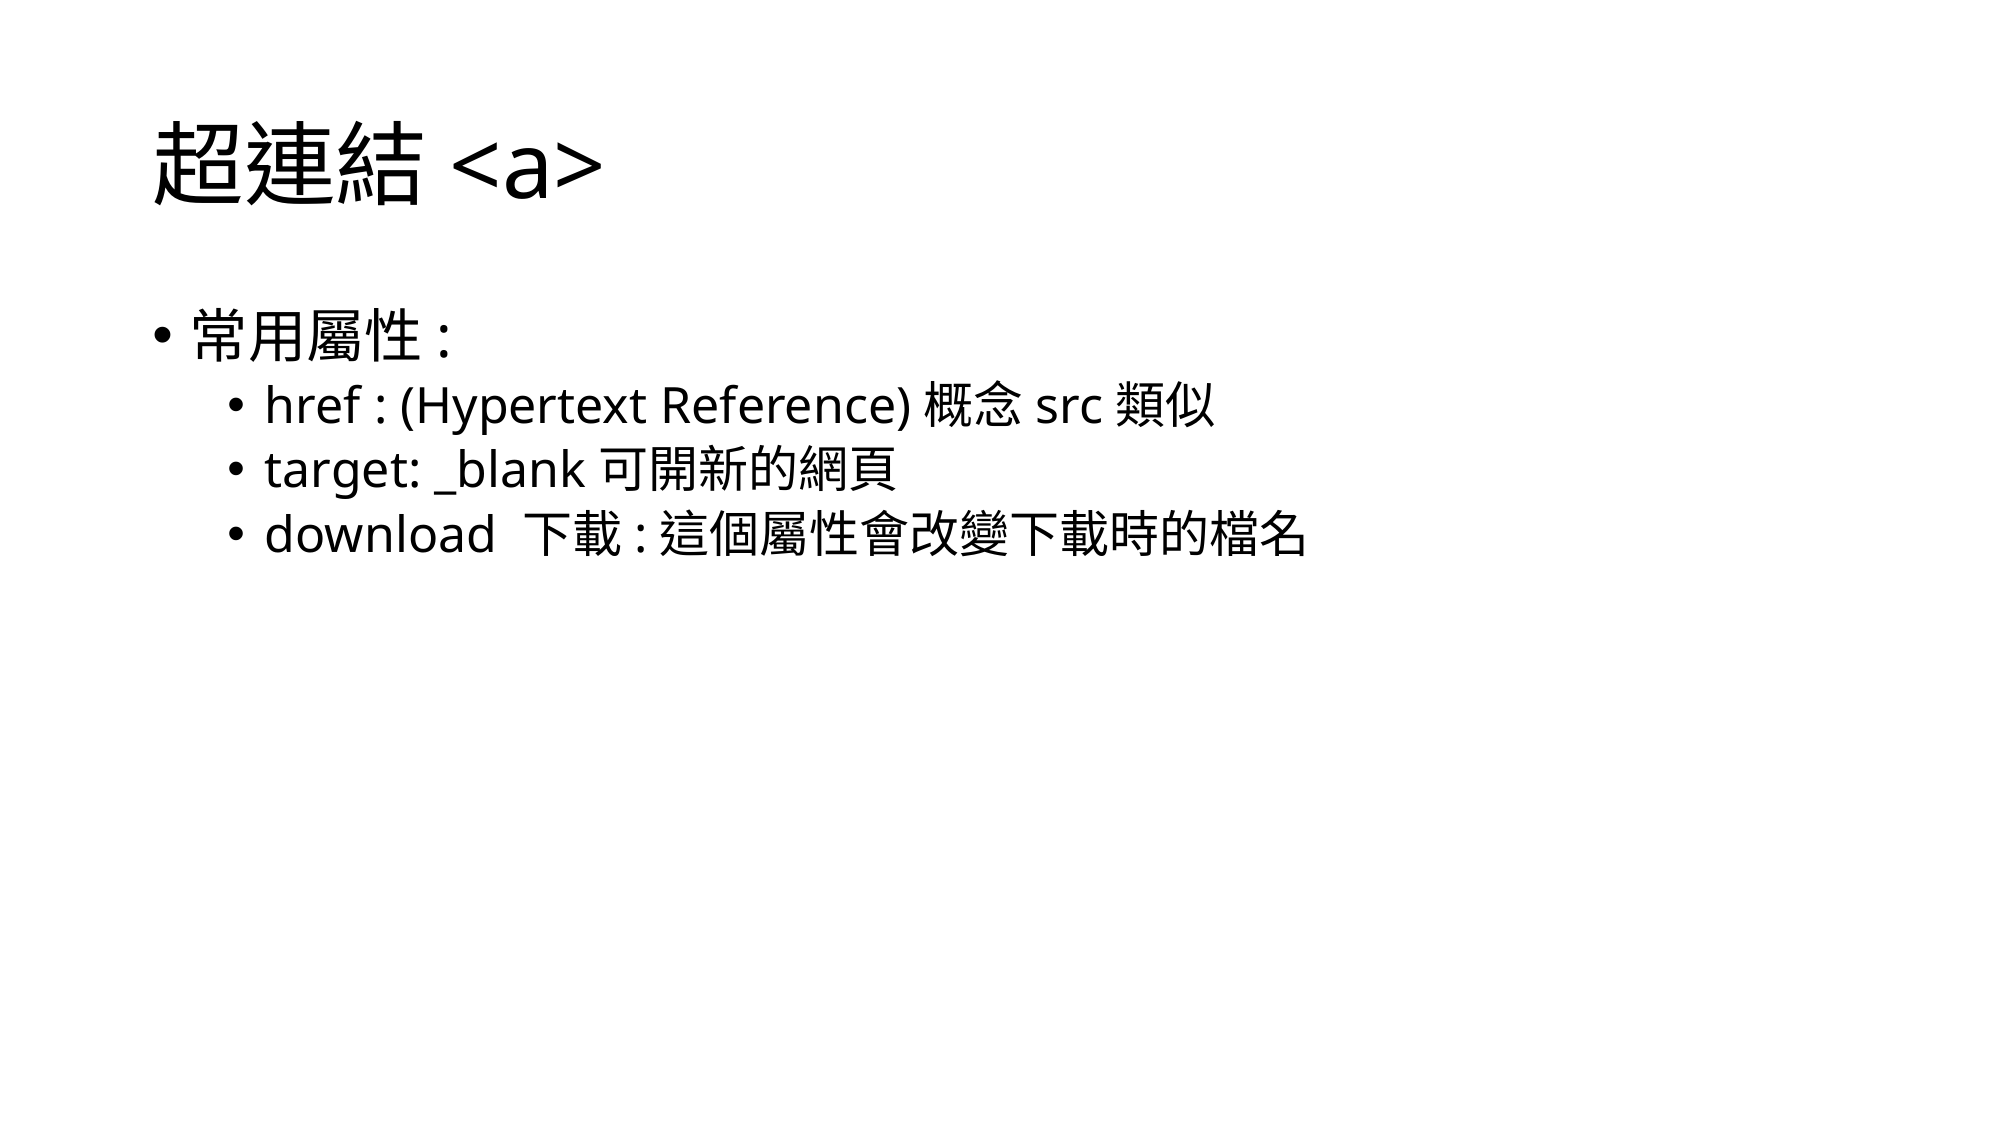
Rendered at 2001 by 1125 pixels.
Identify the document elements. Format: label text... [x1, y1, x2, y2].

title 超連結<a> [137, 59, 1863, 278]
list 常用屬性: href : (Hypertext Reference)概念src類似 target: _blank可開新的網頁 download 下載:這個屬性會改變下載時的檔名 [137, 299, 1863, 1014]
